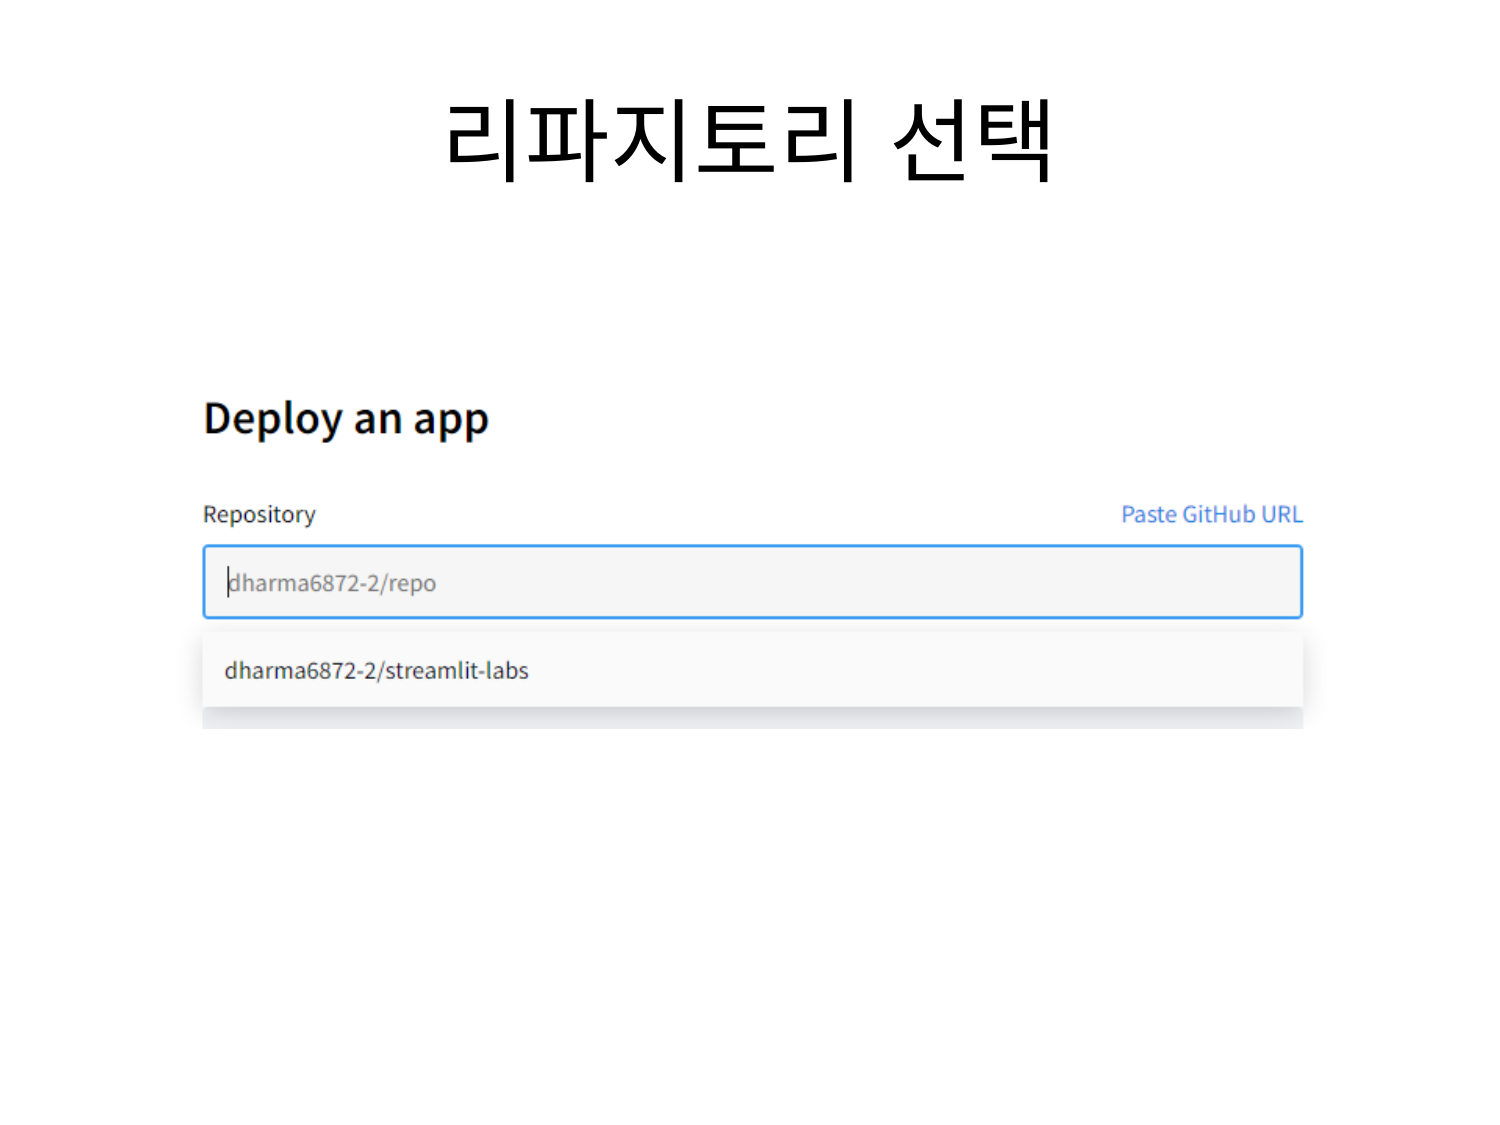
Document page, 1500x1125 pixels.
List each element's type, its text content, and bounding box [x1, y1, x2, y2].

picture [172, 395, 1327, 730]
title 리파지토리 선택 [75, 45, 1425, 233]
